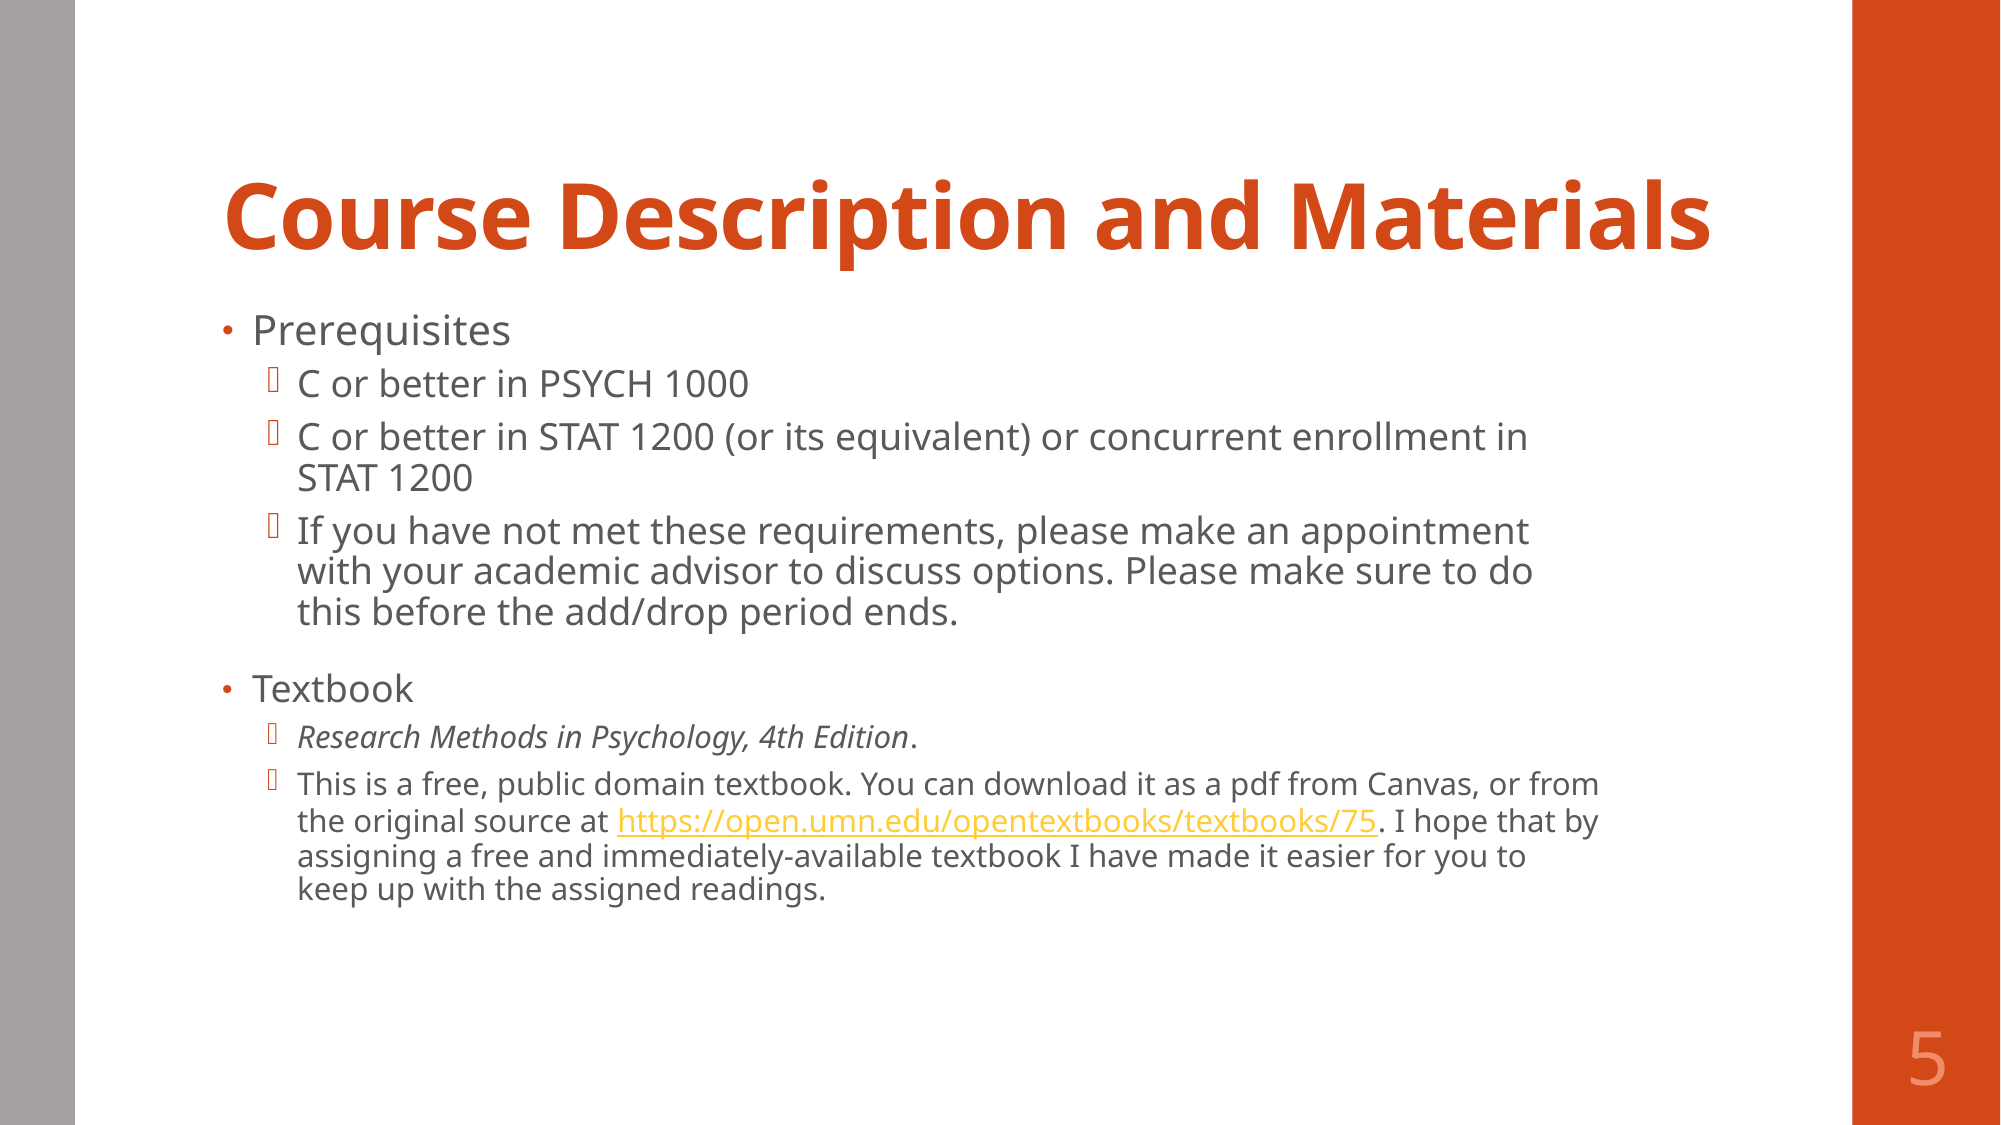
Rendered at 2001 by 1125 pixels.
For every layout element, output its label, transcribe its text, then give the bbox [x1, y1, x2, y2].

list Prerequisites C or better in PSYCH 1000 C or better in STAT 1200 (or its equivalent) or concurrent enrollment in STAT 1200 If you have not met these requirements, please make an appointment with your academic advisor to discuss options. Please make sure to do this before the add/drop period ends. Textbook Research Methods in Psychology, 4th Edition. This is a free, public domain textbook. You can download it as a pdf from Canvas, or from the original source at https://open.umn.edu/opentextbooks/textbooks/75. I hope that by assigning a free and immediately-available textbook I have made it easier for you to keep up with the assigned readings. [206, 299, 1617, 1014]
slide_number 5 [1852, 1012, 2000, 1110]
title Course Description and Materials [206, 48, 1797, 278]
